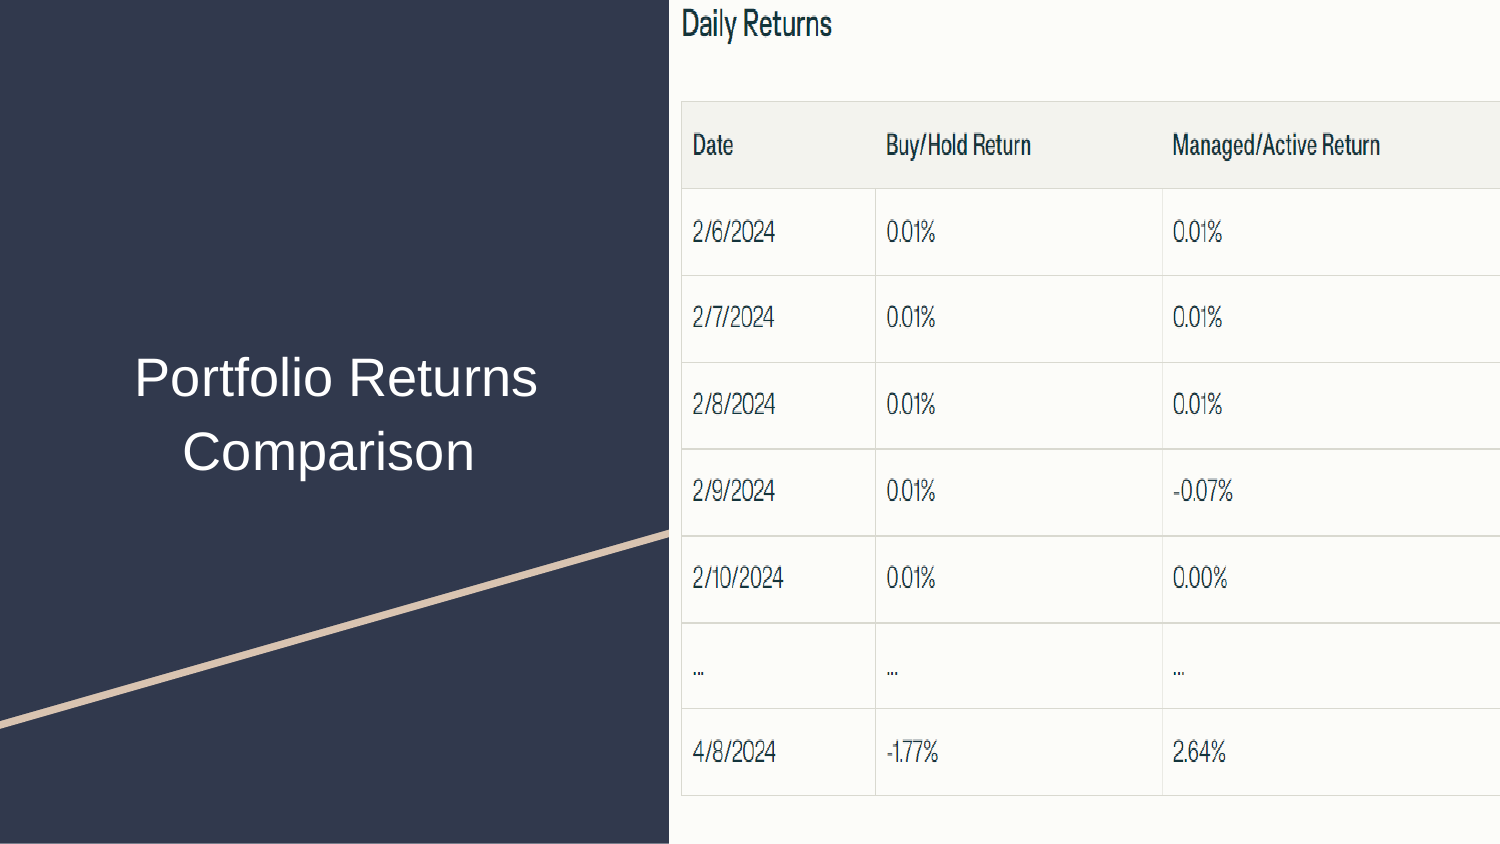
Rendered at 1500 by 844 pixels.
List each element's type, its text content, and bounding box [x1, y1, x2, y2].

title Portfolio Returns Comparison [32, 317, 641, 527]
picture [668, 0, 1500, 844]
